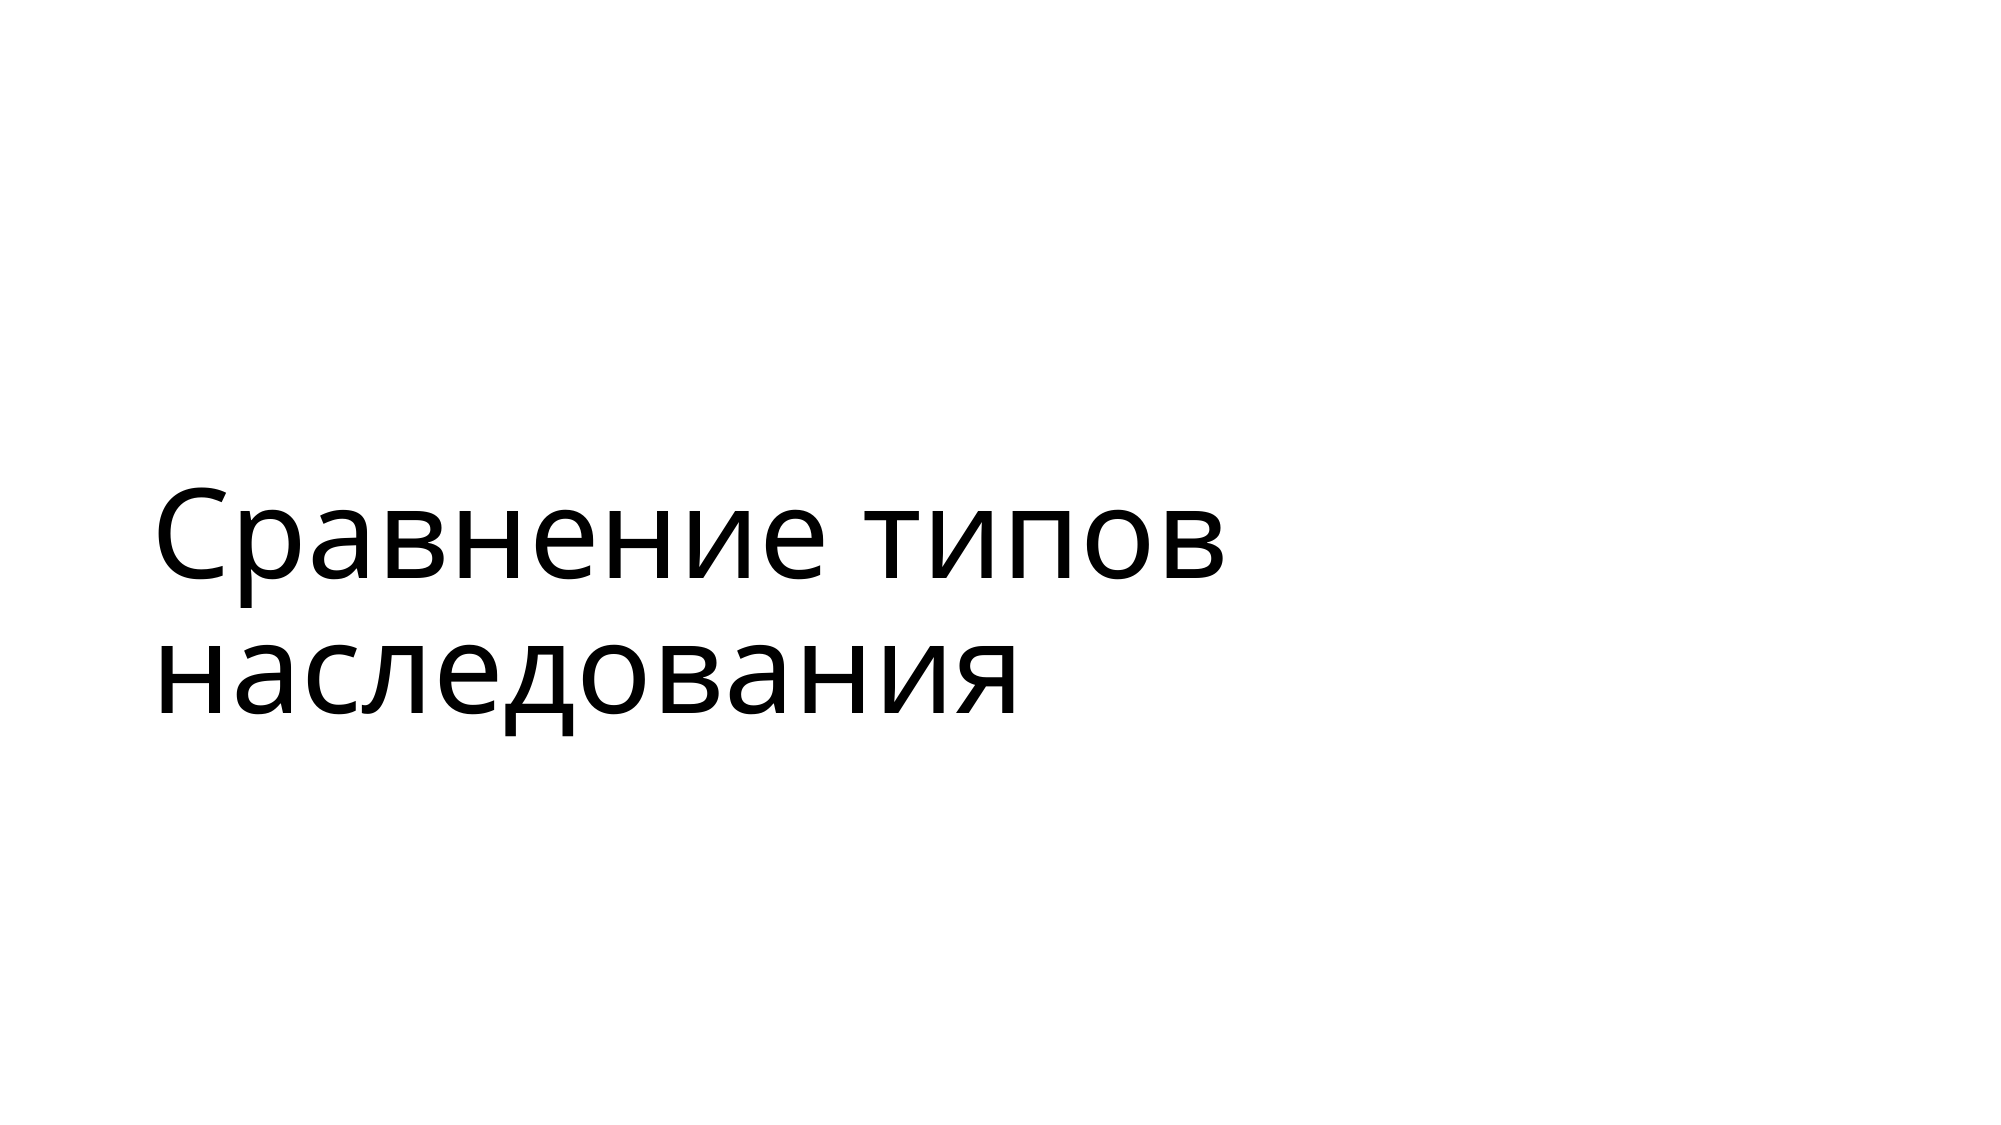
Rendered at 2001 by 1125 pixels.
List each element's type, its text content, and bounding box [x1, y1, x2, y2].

title Сравнение типов наследования [136, 280, 1862, 749]
